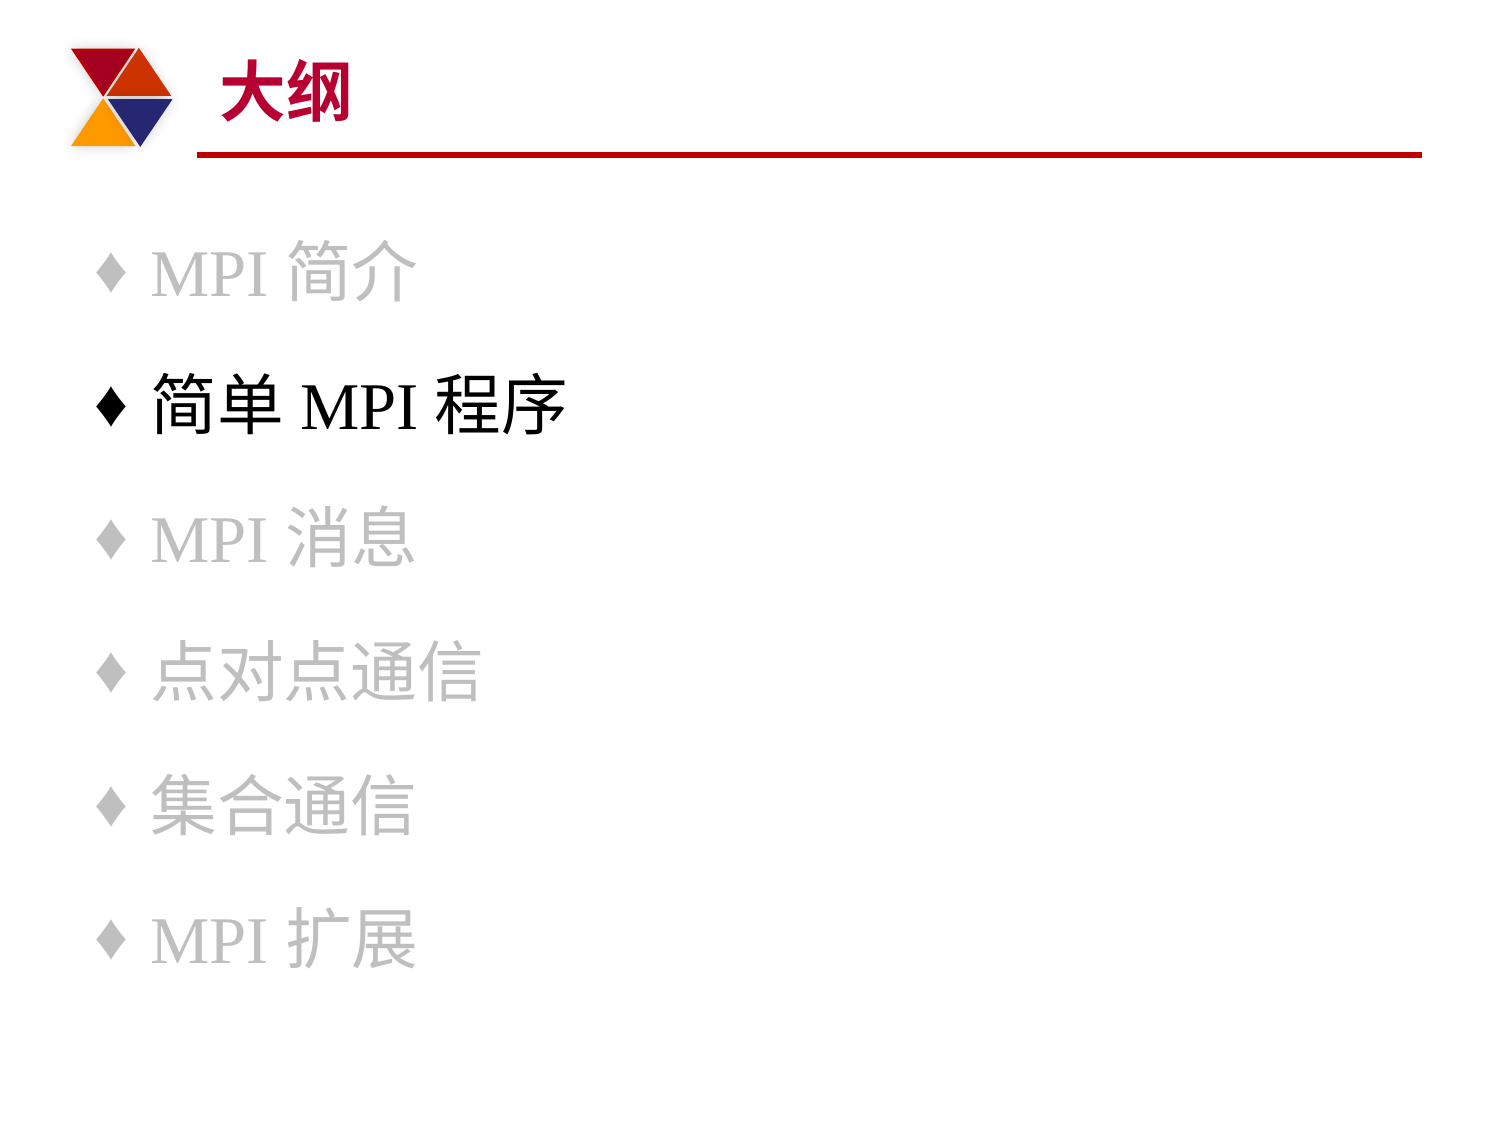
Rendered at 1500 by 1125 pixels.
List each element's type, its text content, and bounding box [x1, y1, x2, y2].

title 大纲 [204, 36, 1405, 137]
list MPI简介 简单MPI程序 MPI消息 点对点通信 集合通信 MPI扩展 [79, 181, 1422, 1075]
